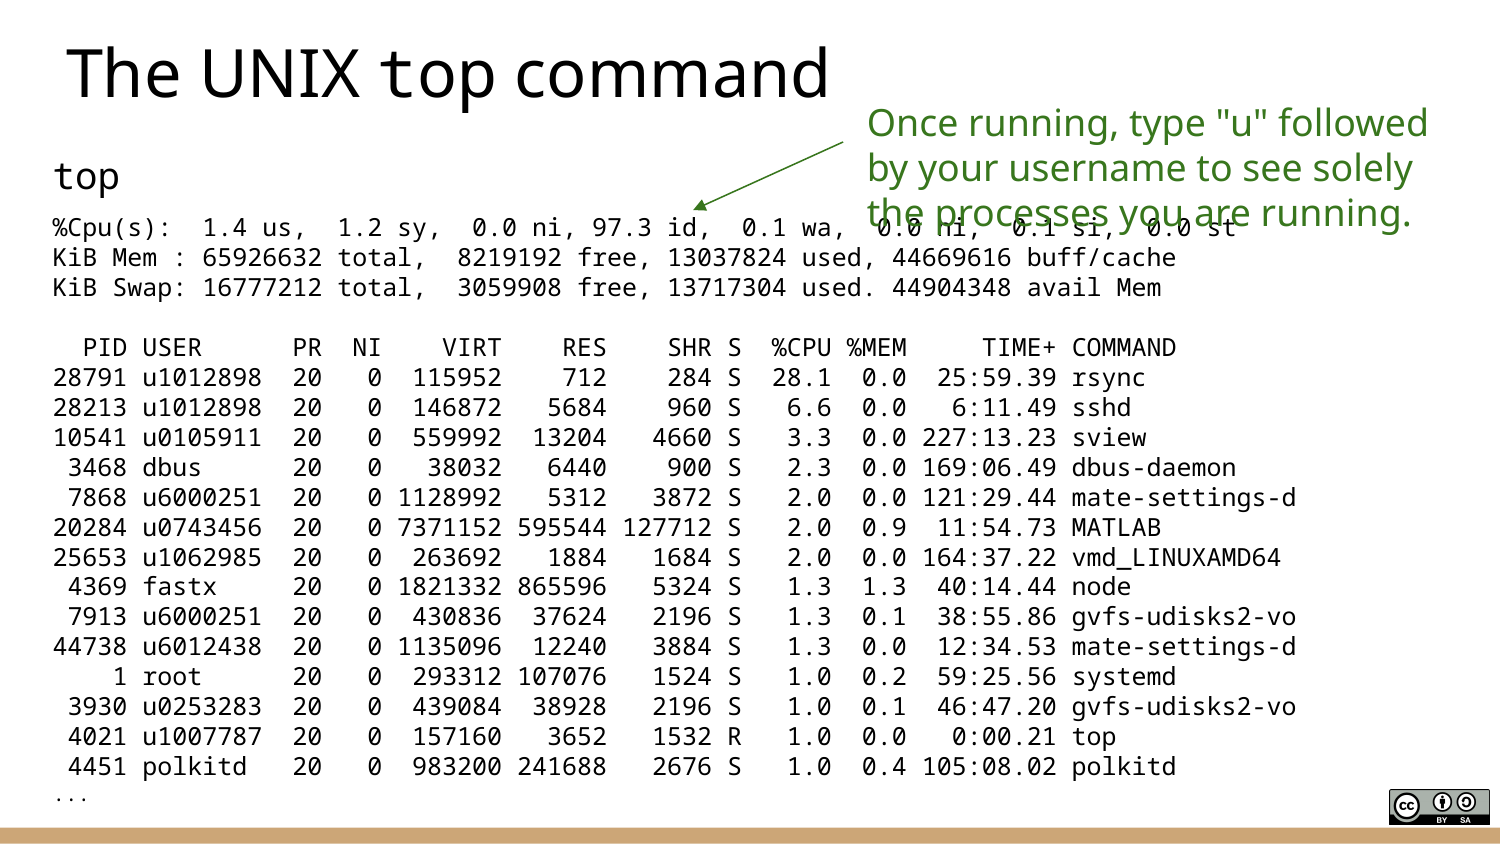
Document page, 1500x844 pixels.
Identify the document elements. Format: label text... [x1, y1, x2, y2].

title The UNIX top command [530, 42, 1449, 127]
text_box Once running, type "u" followed by your username to see solely the processes you are running. [851, 84, 1466, 142]
picture [1389, 789, 1490, 825]
text_box %Cpu(s): 1.4 us, 1.2 sy, 0.0 ni, 97.3 id, 0.1 wa, 0.0 hi, 0.1 si, 0.0 st KiB Mem : 65926632 total, 8219192 free, 13037824 used, 44669616 buff/cache KiB Swap: 16777212 total, 3059908 free, 13717304 used. 44904348 avail Mem PID USER PR NI VIRT RES SHR S %CPU %MEM TIME+ COMMAND 28791 u1012898 20 0 115952 712 284 S 28.1 0.0 25:59.39 rsync 28213 u1012898 20 0 146872 5684 960 S 6.6 0.0 6:11.49 sshd 10541 u0105911 20 0 559992 13204 4660 S 3.3 0.0 227:13.23 sview 3468 dbus 20 0 38032 6440 900 S 2.3 0.0 169:06.49 dbus-daemon 7868 u6000251 20 0 1128992 5312 3872 S 2.0 0.0 121:29.44 mate-settings-d 20284 u0743456 20 0 7371152 595544 127712 S 2.0 0.9 11:54.73 MATLAB 25653 u1062985 20 0 263692 1884 1684 S 2.0 0.0 164:37.22 vmd_LINUXAMD64 4369 fastx 20 0 1821332 865596 5324 S 1.3 1.3 40:14.44 node 7913 u6000251 20 0 430836 37624 2196 S 1.3 0.1 38:55.86 gvfs-udisks2-vo 44738 u6012438 20 0 1135096 12240 3884 S 1.3 0.0 12:34.53 mate-settings-d 1 root 20 0 293312 107076 1524 S 1.0 0.2 59:25.56 systemd 3930 u0253283 20 0 439084 38928 2196 S 1.0 0.1 46:47.20 gvfs-udisks2-vo 4021 u1007787 20 0 157160 3652 1532 R 1.0 0.0 0:00.21 top 4451 polkitd 20 0 983200 241688 2676 S 1.0 0.4 105:08.02 polkitd ... [37, 262, 1500, 755]
text_box top [37, 0, 530, 418]
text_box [692, 141, 844, 211]
